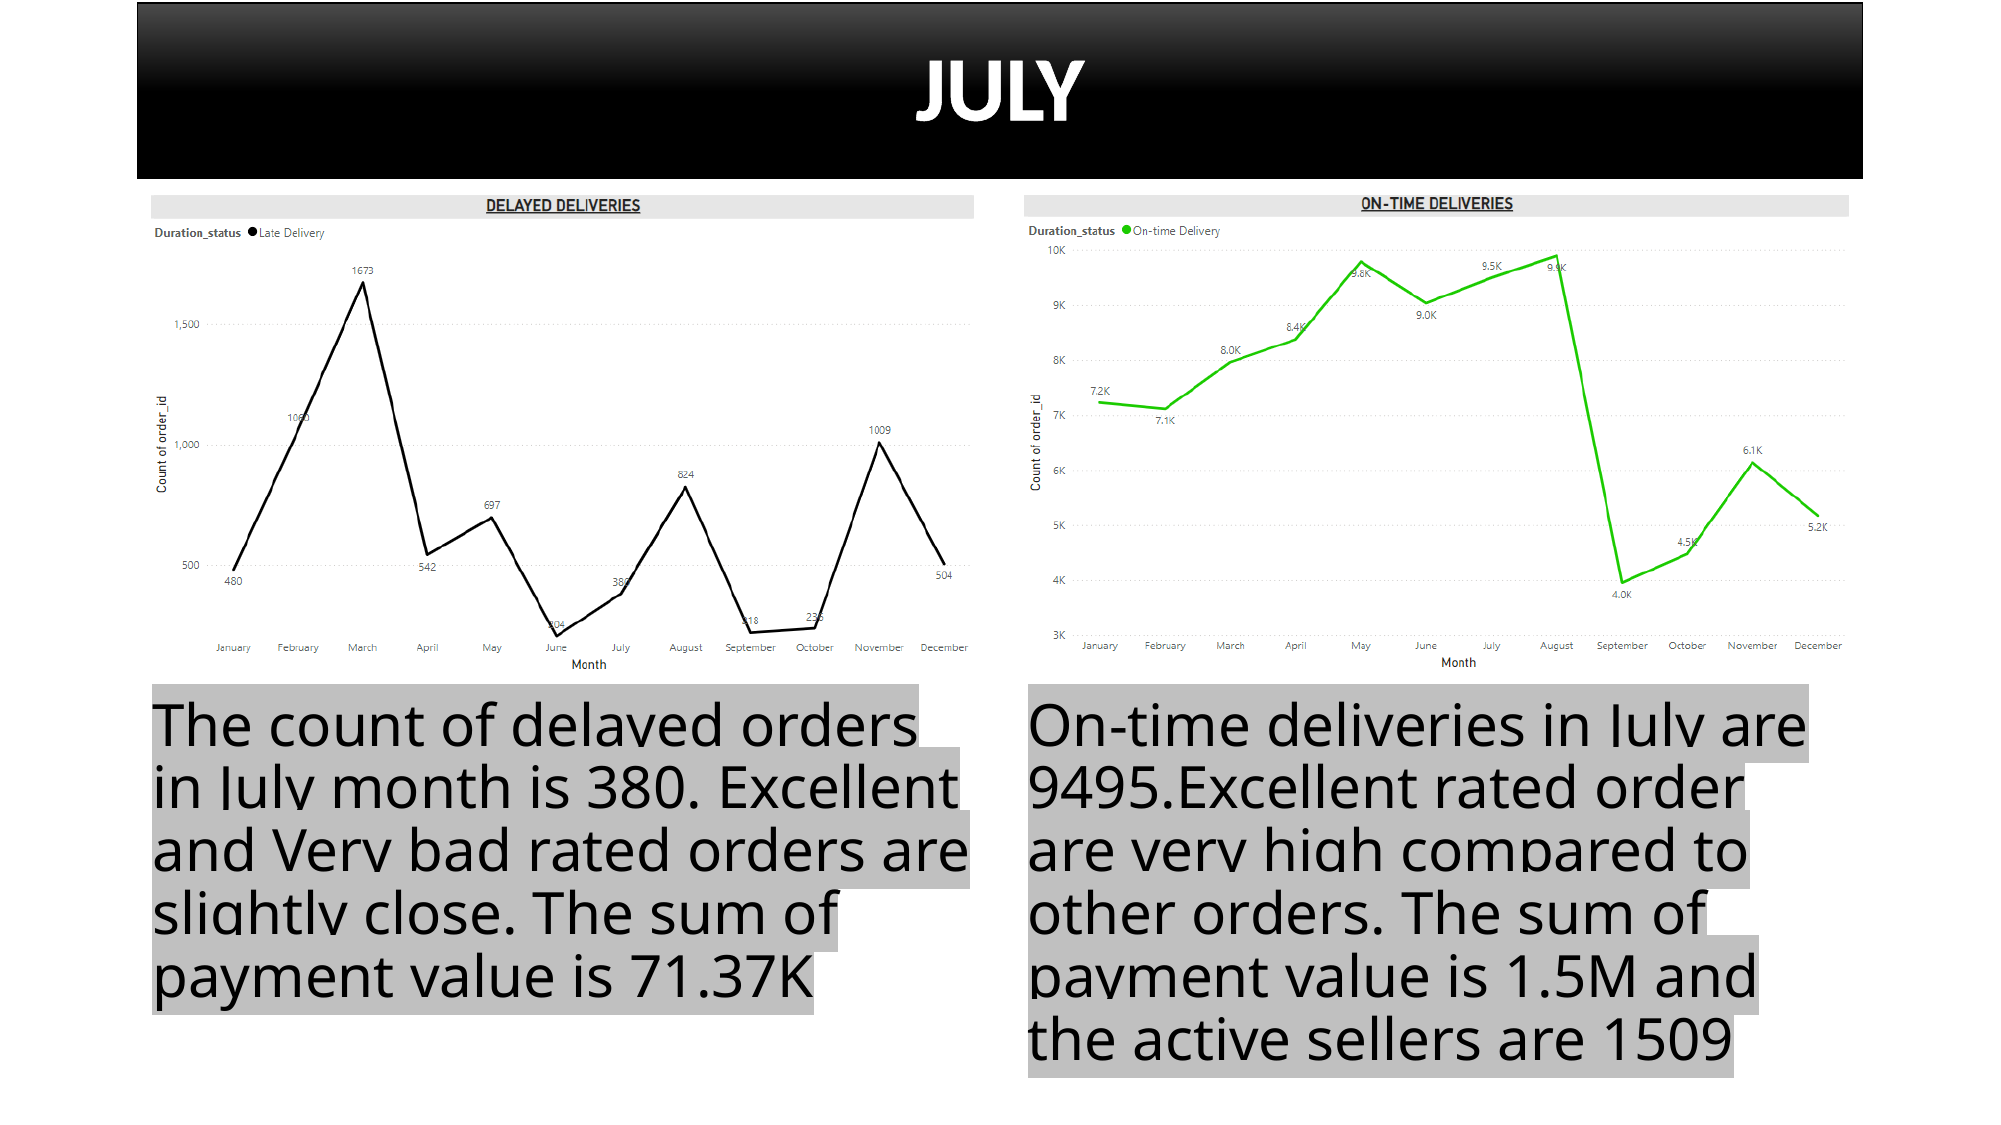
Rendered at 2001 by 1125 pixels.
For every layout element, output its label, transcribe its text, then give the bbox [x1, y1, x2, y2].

title JULY [137, 2, 1863, 179]
picture [1024, 195, 1849, 672]
list On-time deliveries in July are 9495.Excellent rated order are very high compared to other orders. The sum of payment value is 1.5M and the active sellers are 1509 [1012, 179, 1863, 1014]
picture [150, 195, 974, 672]
list The count of delayed orders in July month is 380. Excellent and Very bad rated orders are slightly close. The sum of payment value is 71.37K [137, 179, 988, 1014]
